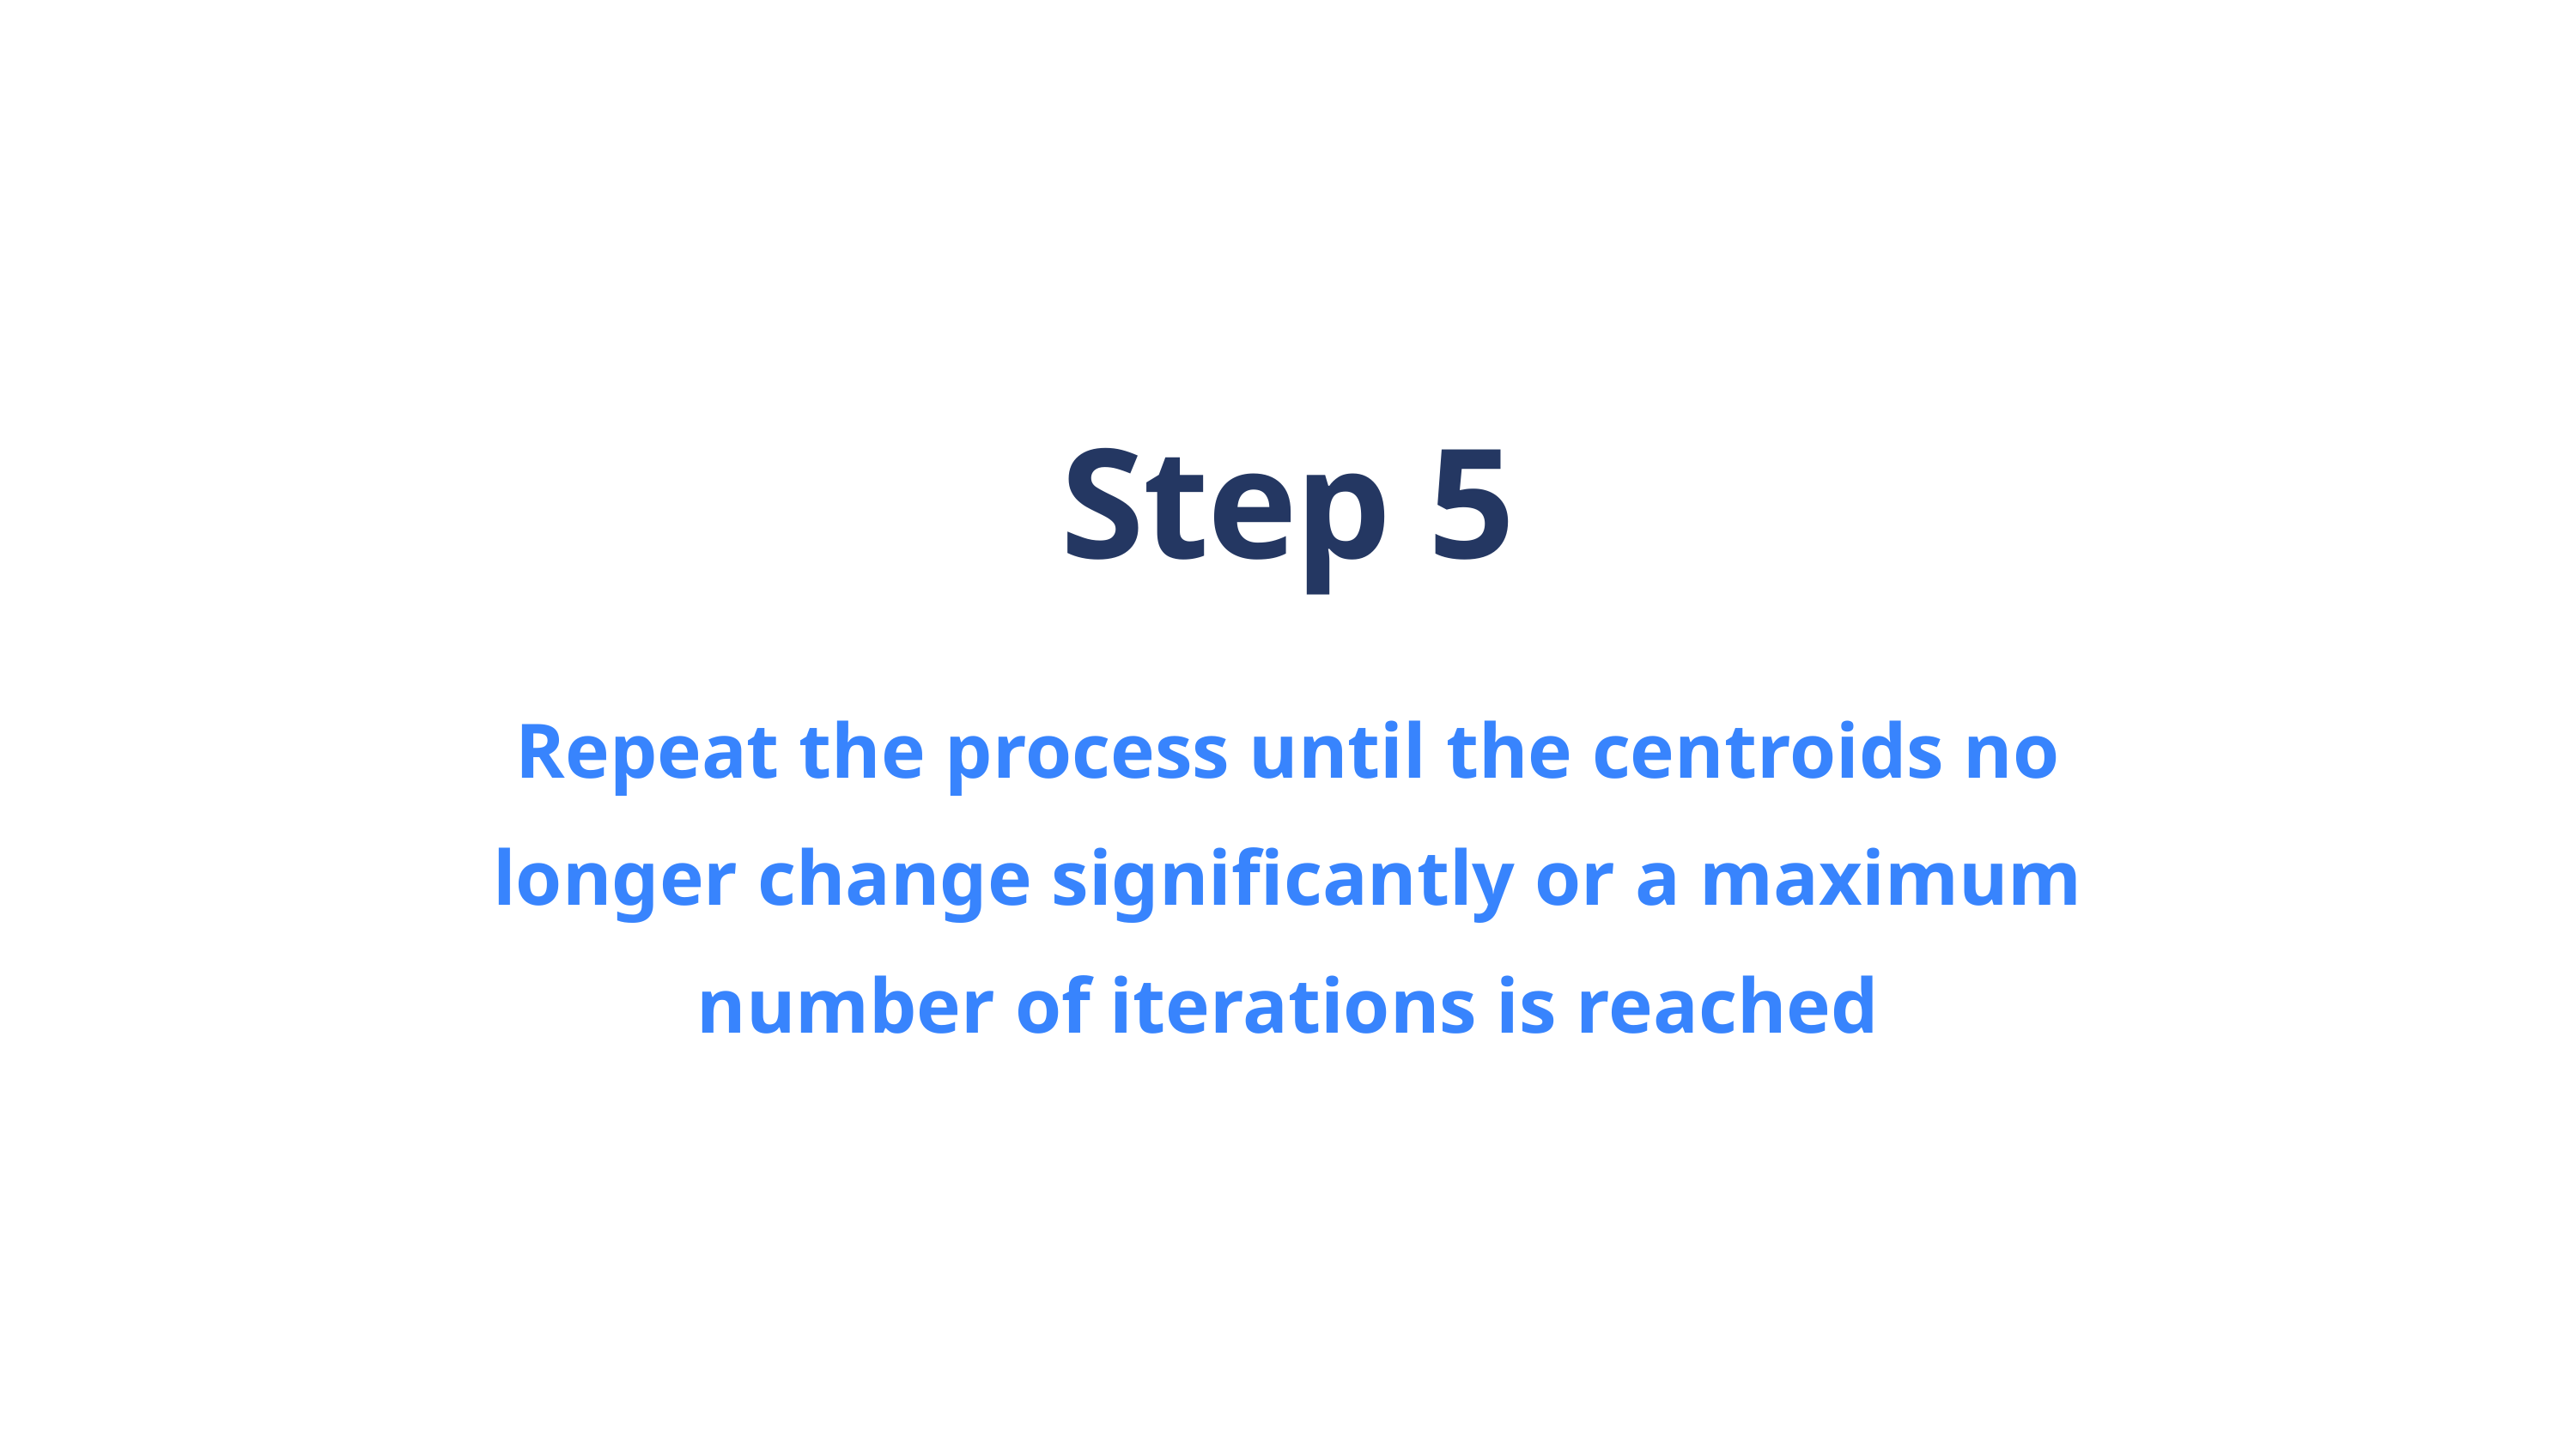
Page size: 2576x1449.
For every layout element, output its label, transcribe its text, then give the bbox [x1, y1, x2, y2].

text_box Step 5 [574, 421, 2002, 589]
text_box Repeat the process until the centroids no longer change significantly or a maximum number of iterations is reached [422, 664, 2154, 1048]
